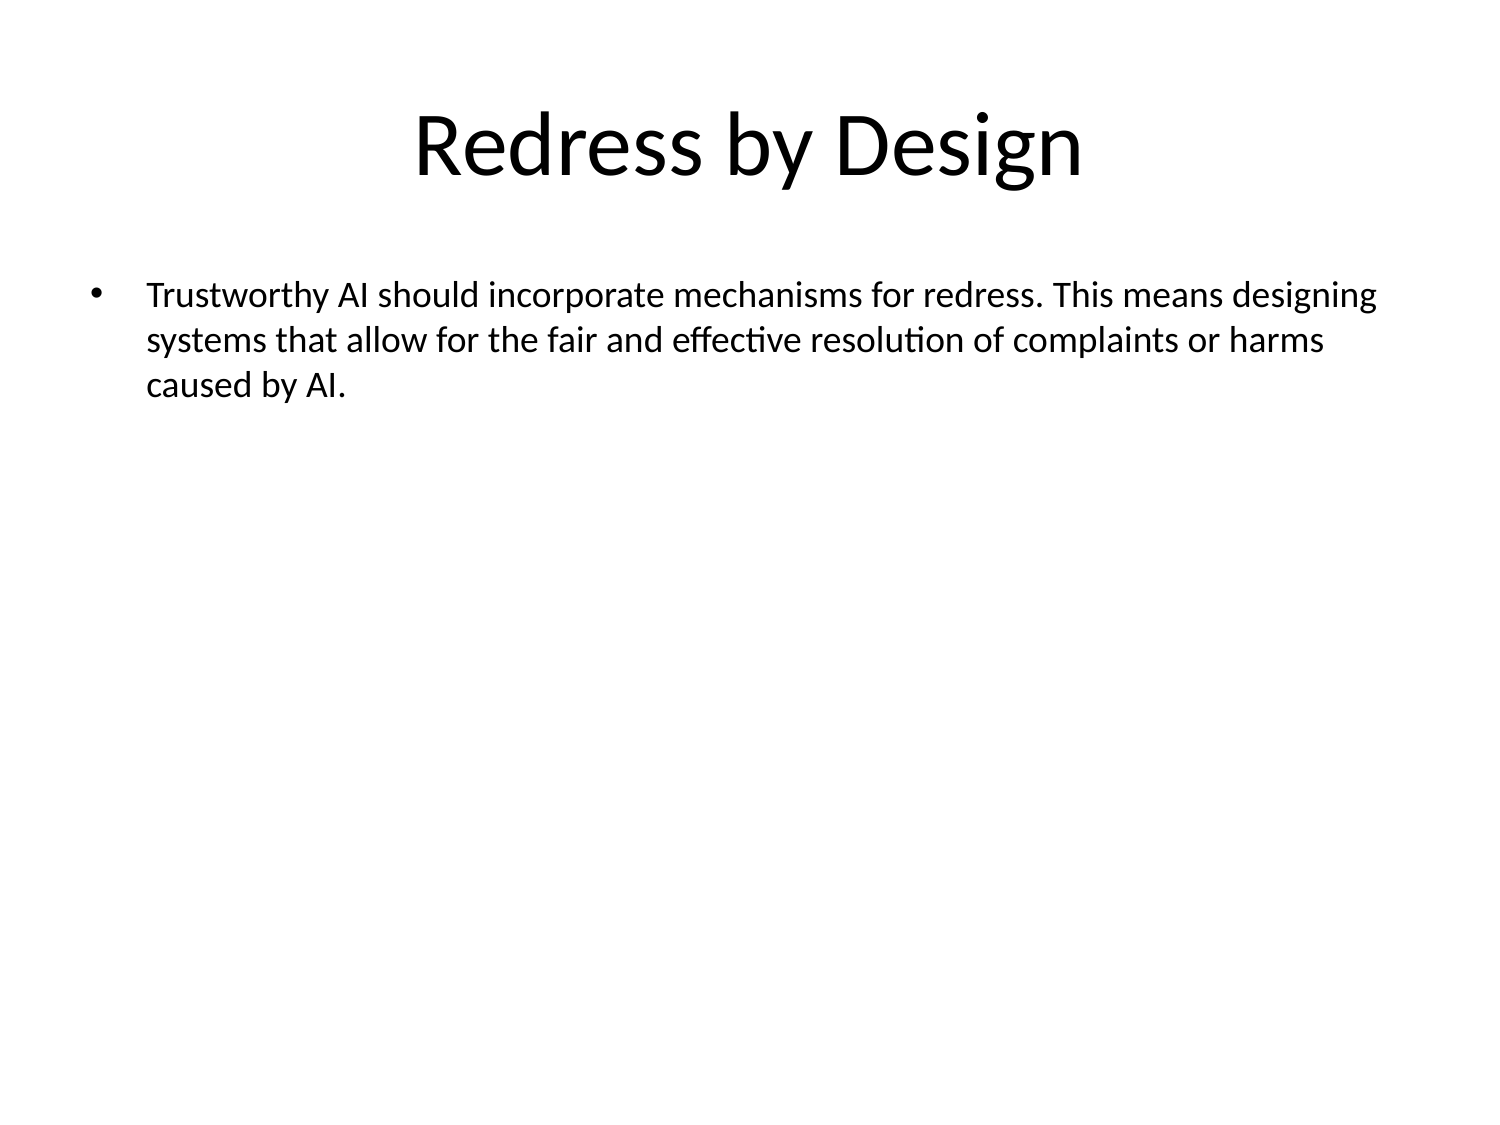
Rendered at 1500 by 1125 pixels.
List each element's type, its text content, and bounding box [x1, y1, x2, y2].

list Trustworthy AI should incorporate mechanisms for redress. This means designing systems that allow for the fair and effective resolution of complaints or harms caused by AI. [75, 262, 1425, 1005]
title Redress by Design [75, 45, 1425, 233]
